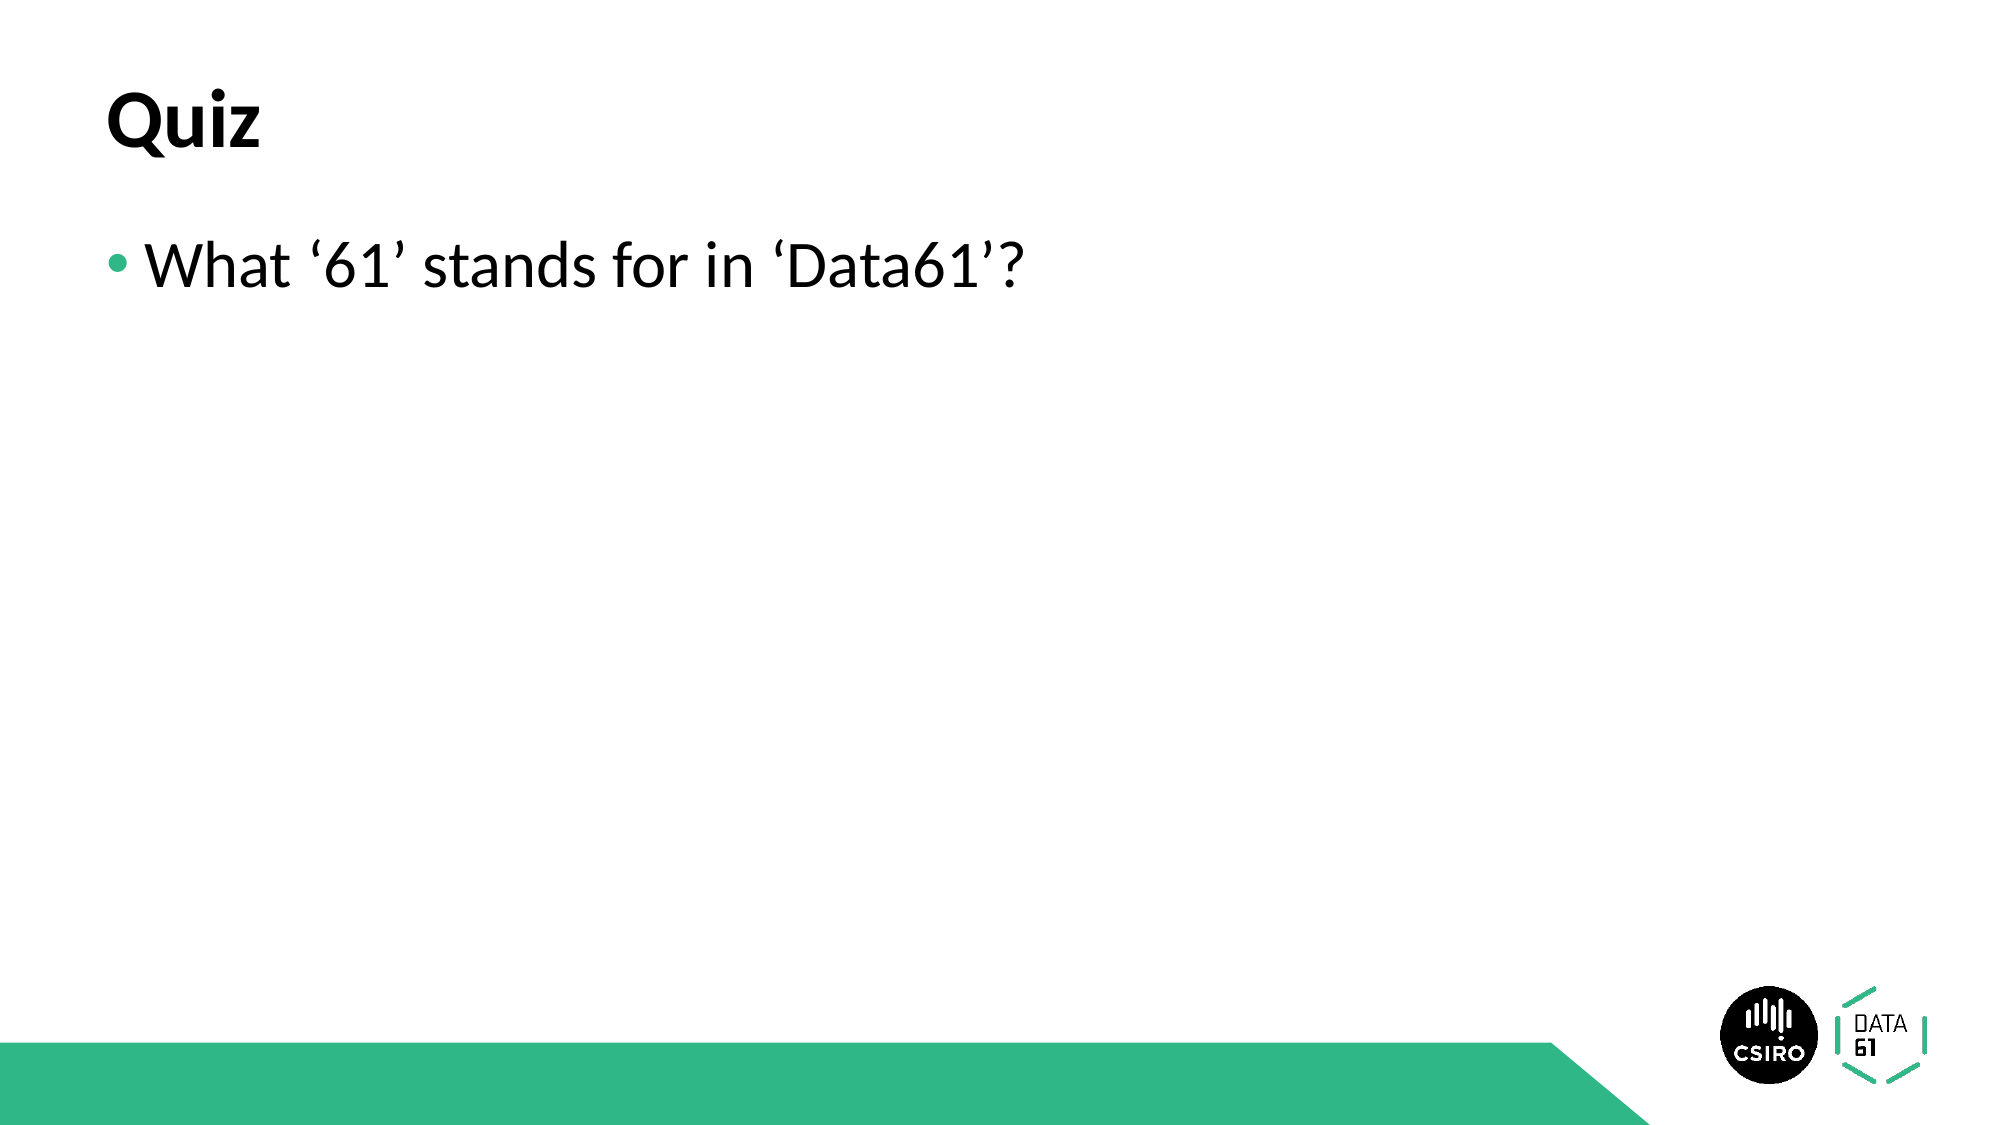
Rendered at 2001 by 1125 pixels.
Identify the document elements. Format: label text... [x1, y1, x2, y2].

picture [1720, 986, 1927, 1084]
title Quiz [91, 59, 1863, 182]
list What ‘61’ stands for in ‘Data61’? [91, 222, 1863, 1022]
